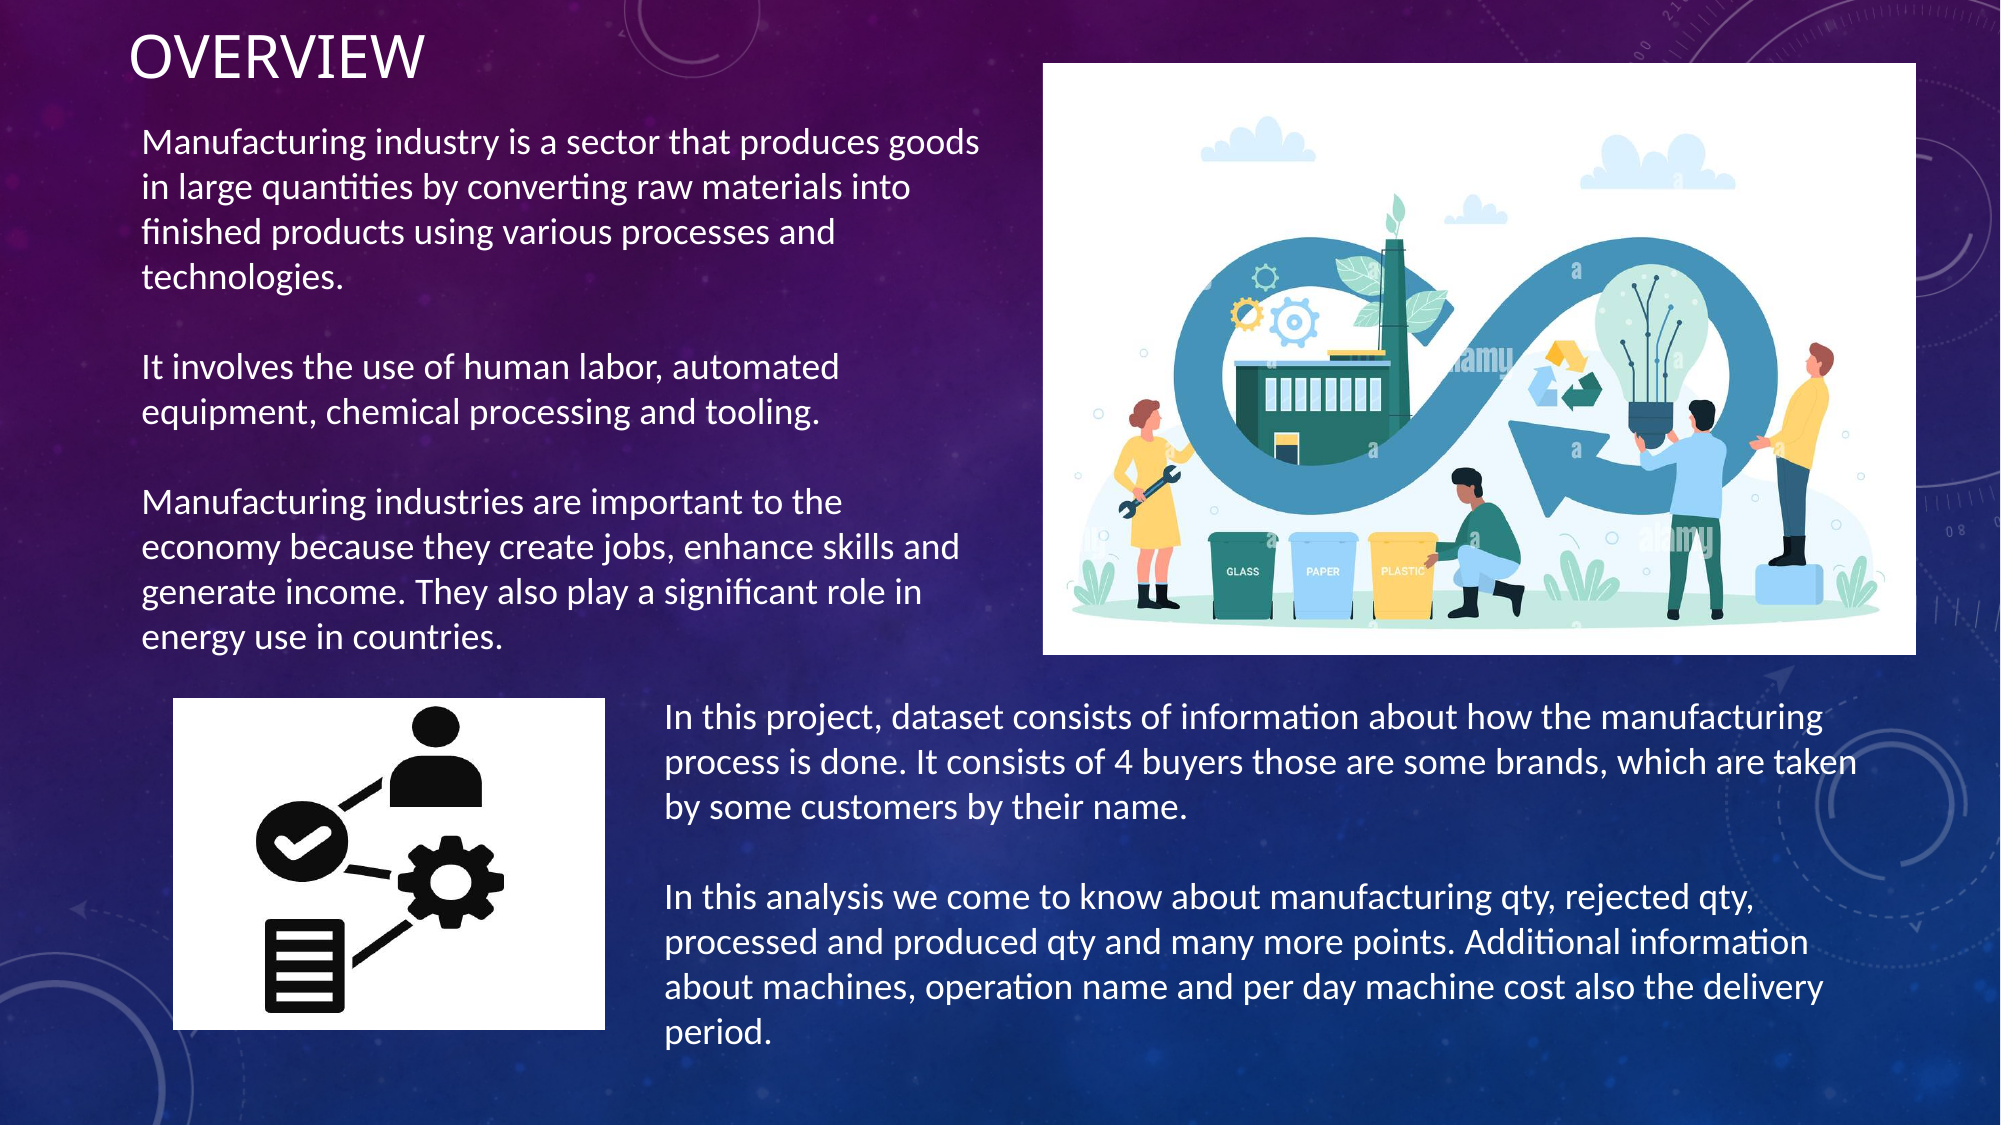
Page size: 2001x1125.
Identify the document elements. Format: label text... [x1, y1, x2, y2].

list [1042, 63, 1917, 655]
text_box In this project, dataset consists of information about how the manufacturing process is done. It consists of 4 buyers those are some brands, which are taken by some customers by their name. In this analysis we come to know about manufacturing qty, rejected qty, processed and produced qty and many more points. Additional information about machines, operation name and per day machine cost also the delivery period. [649, 684, 1889, 1060]
title Overview [112, 10, 1775, 98]
text_box Manufacturing industry is a sector that produces goods in large quantities by converting raw materials into finished products using various processes and technologies. It involves the use of human labor, automated equipment, chemical processing and tooling. Manufacturing industries are important to the economy because they create jobs, enhance skills and generate income. They also play a significant role in energy use in countries. [126, 109, 1000, 665]
picture [0, 0, 2001, 1125]
